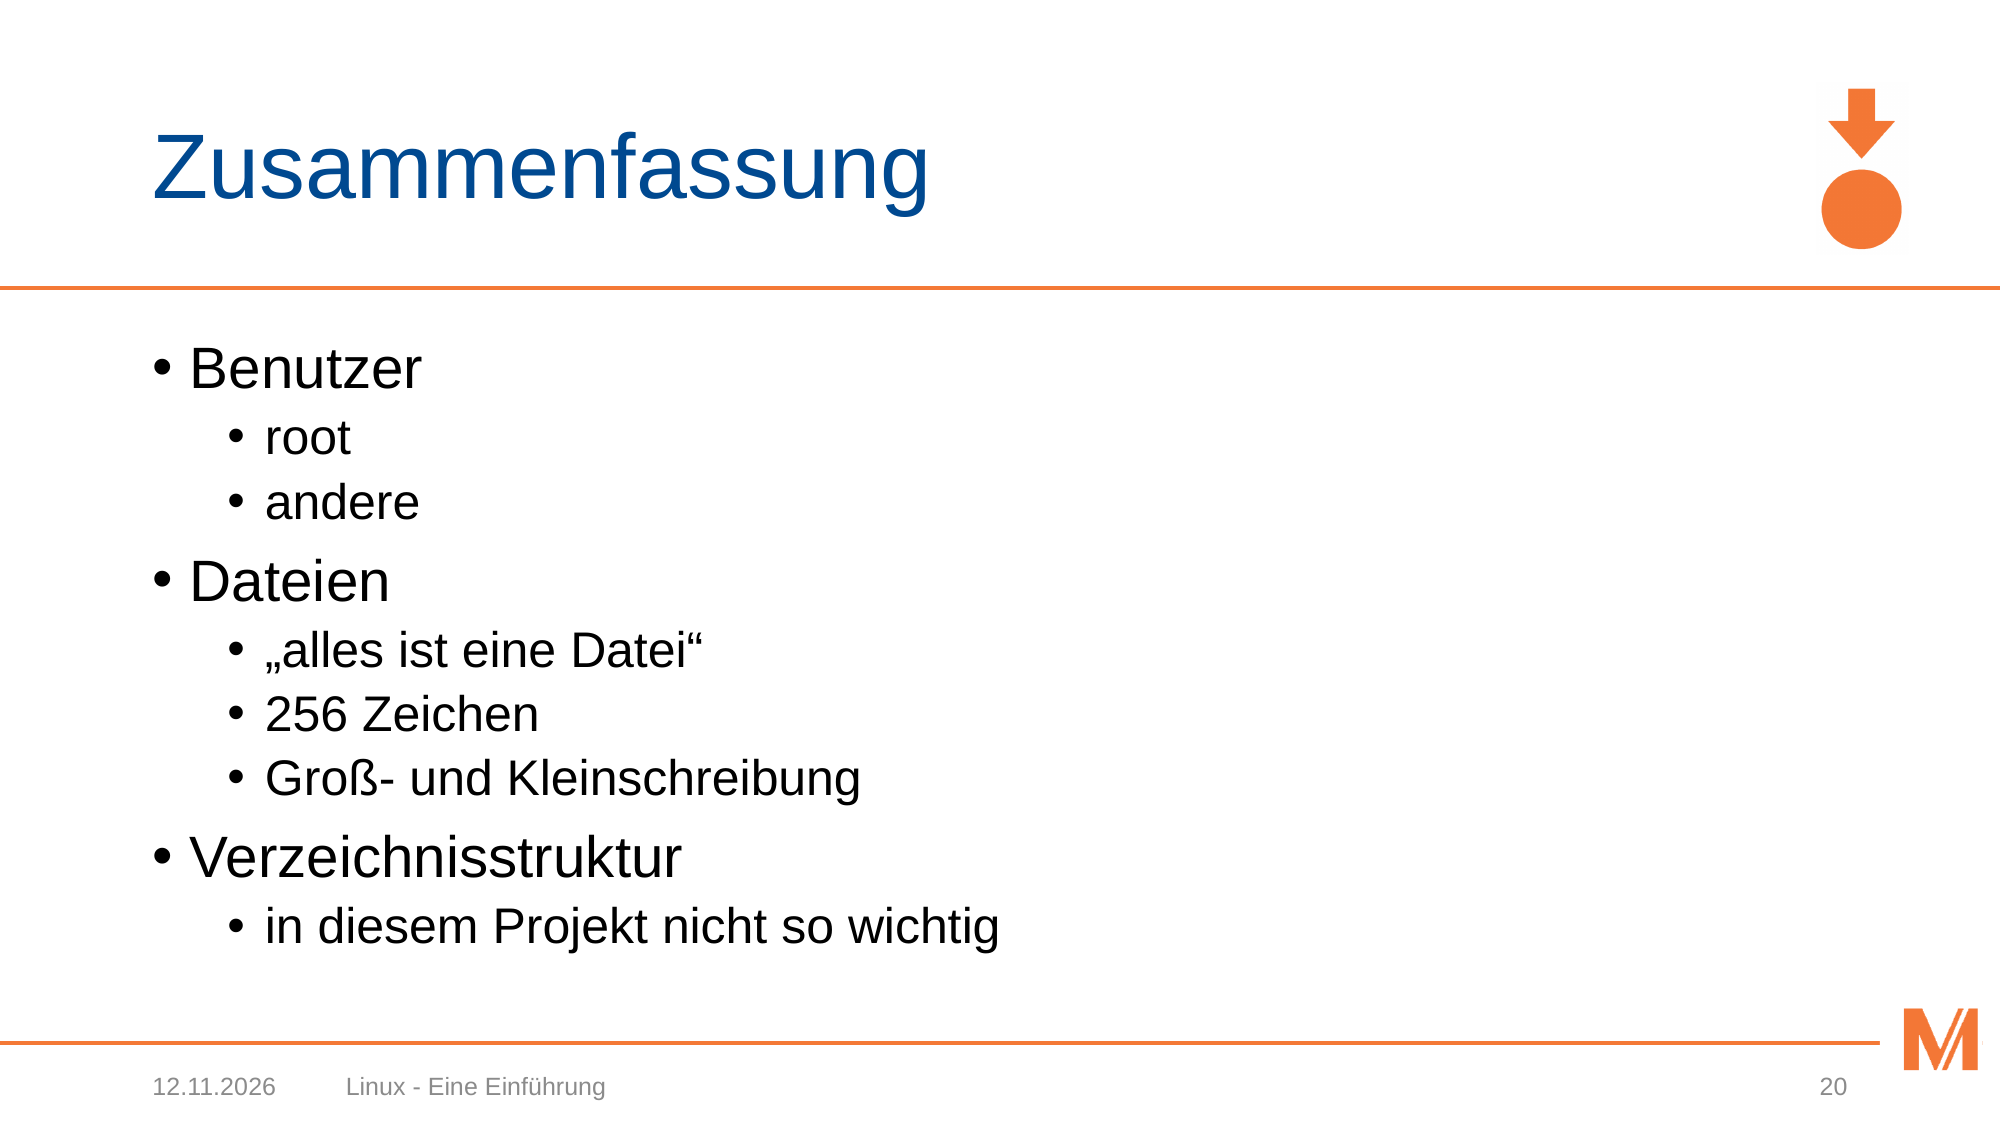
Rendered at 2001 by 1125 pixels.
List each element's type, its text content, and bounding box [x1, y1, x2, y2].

slide_number 20 [1743, 1055, 1863, 1116]
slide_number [137, 1055, 313, 1116]
title Zusammenfassung [137, 59, 1863, 278]
picture [1879, 989, 1982, 1097]
list Benutzer root andere Dateien „alles ist eine Datei“ 256 Zeichen Groß- und Kleinschreibung Verzeichnisstruktur in diesem Projekt nicht so wichtig [137, 330, 1863, 1014]
footer Linux - Eine Einführung [330, 1055, 1721, 1116]
picture [1863, 82, 1909, 255]
